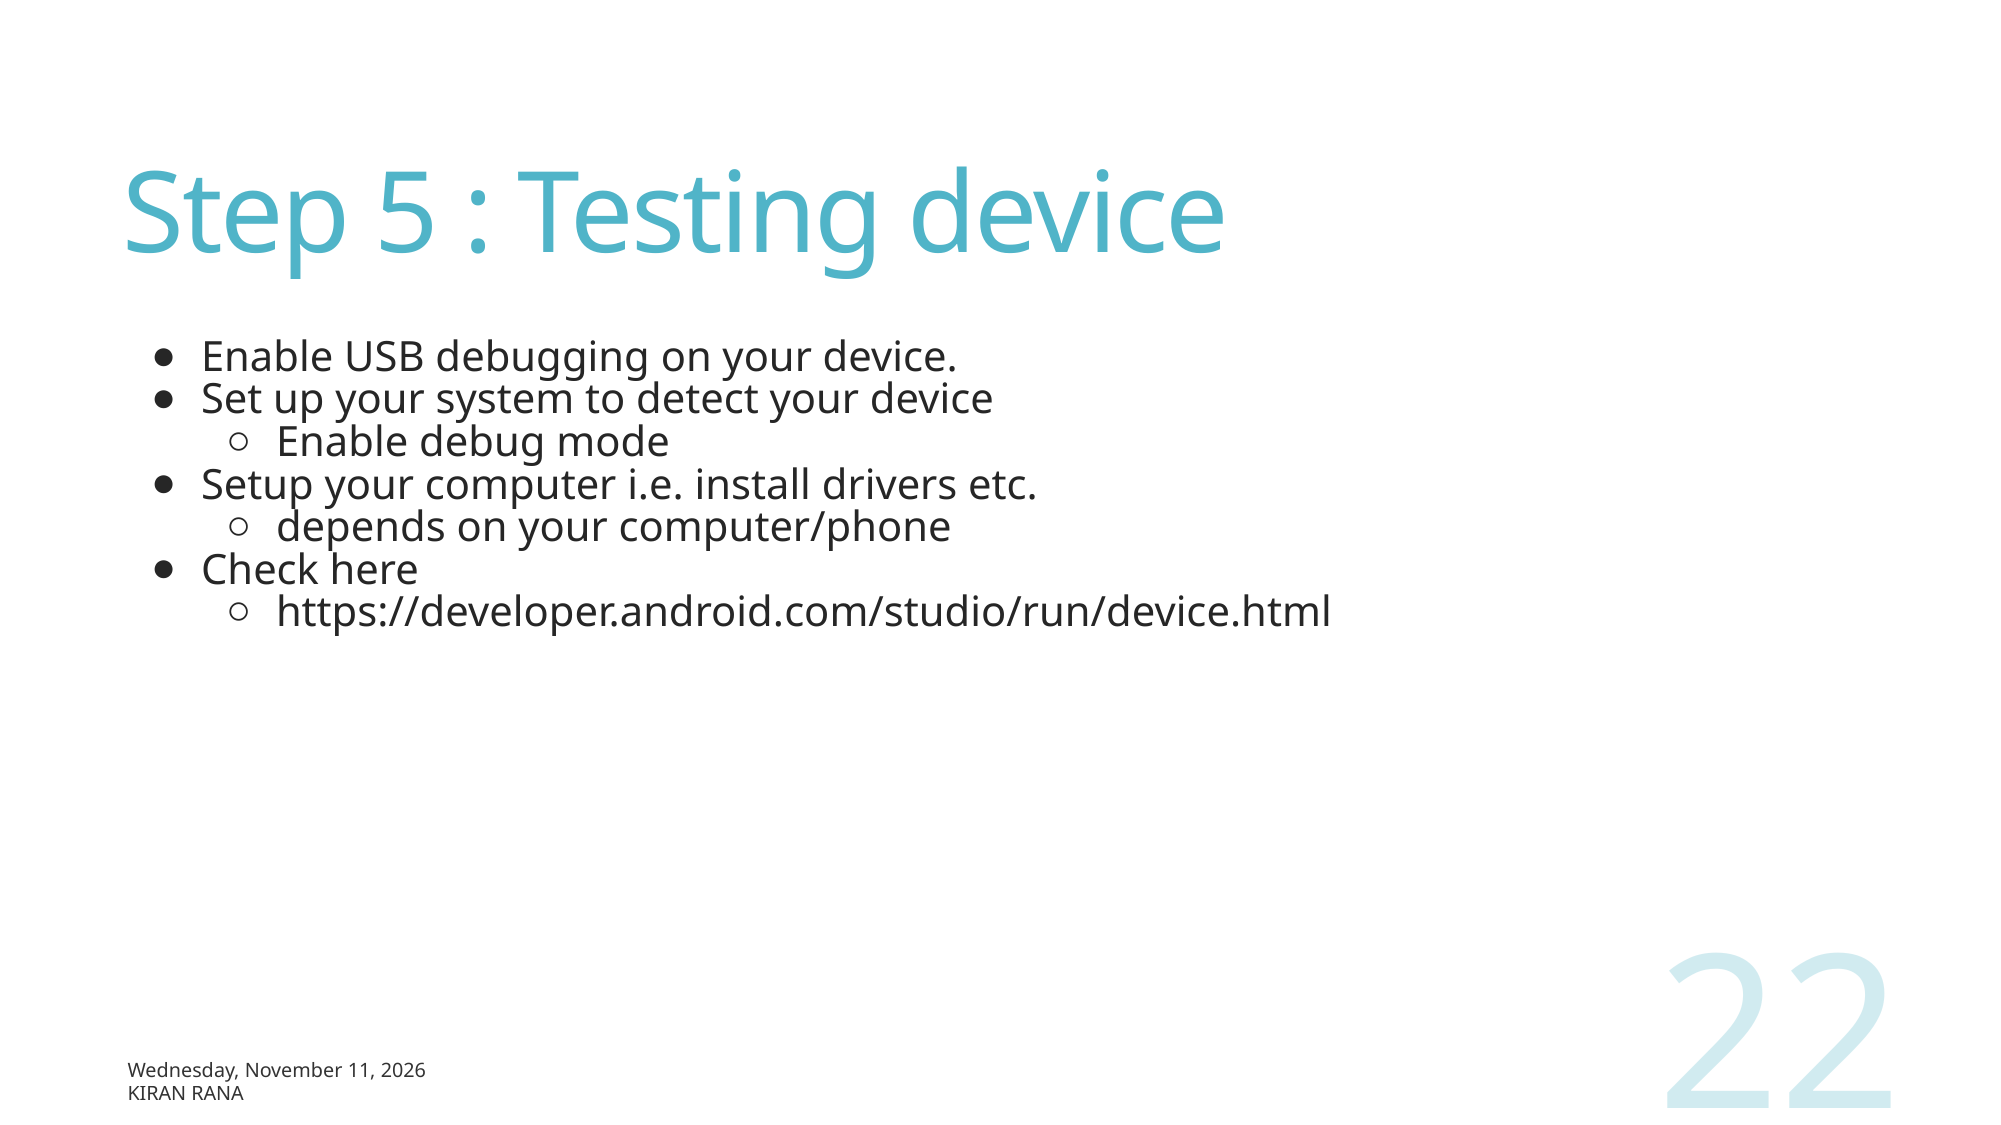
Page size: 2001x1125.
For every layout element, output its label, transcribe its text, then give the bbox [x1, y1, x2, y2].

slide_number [112, 1051, 788, 1075]
title Step 5 : Testing device [107, 81, 1875, 354]
slide_number 22 [1437, 963, 1918, 1125]
footer Kiran Rana [112, 1075, 938, 1113]
list Enable USB debugging on your device. Set up your system to detect your device Enable debug mode Setup your computer i.e. install drivers etc. depends on your computer/phone Check here https://developer.android.com/studio/run/device.html [111, 329, 1876, 948]
